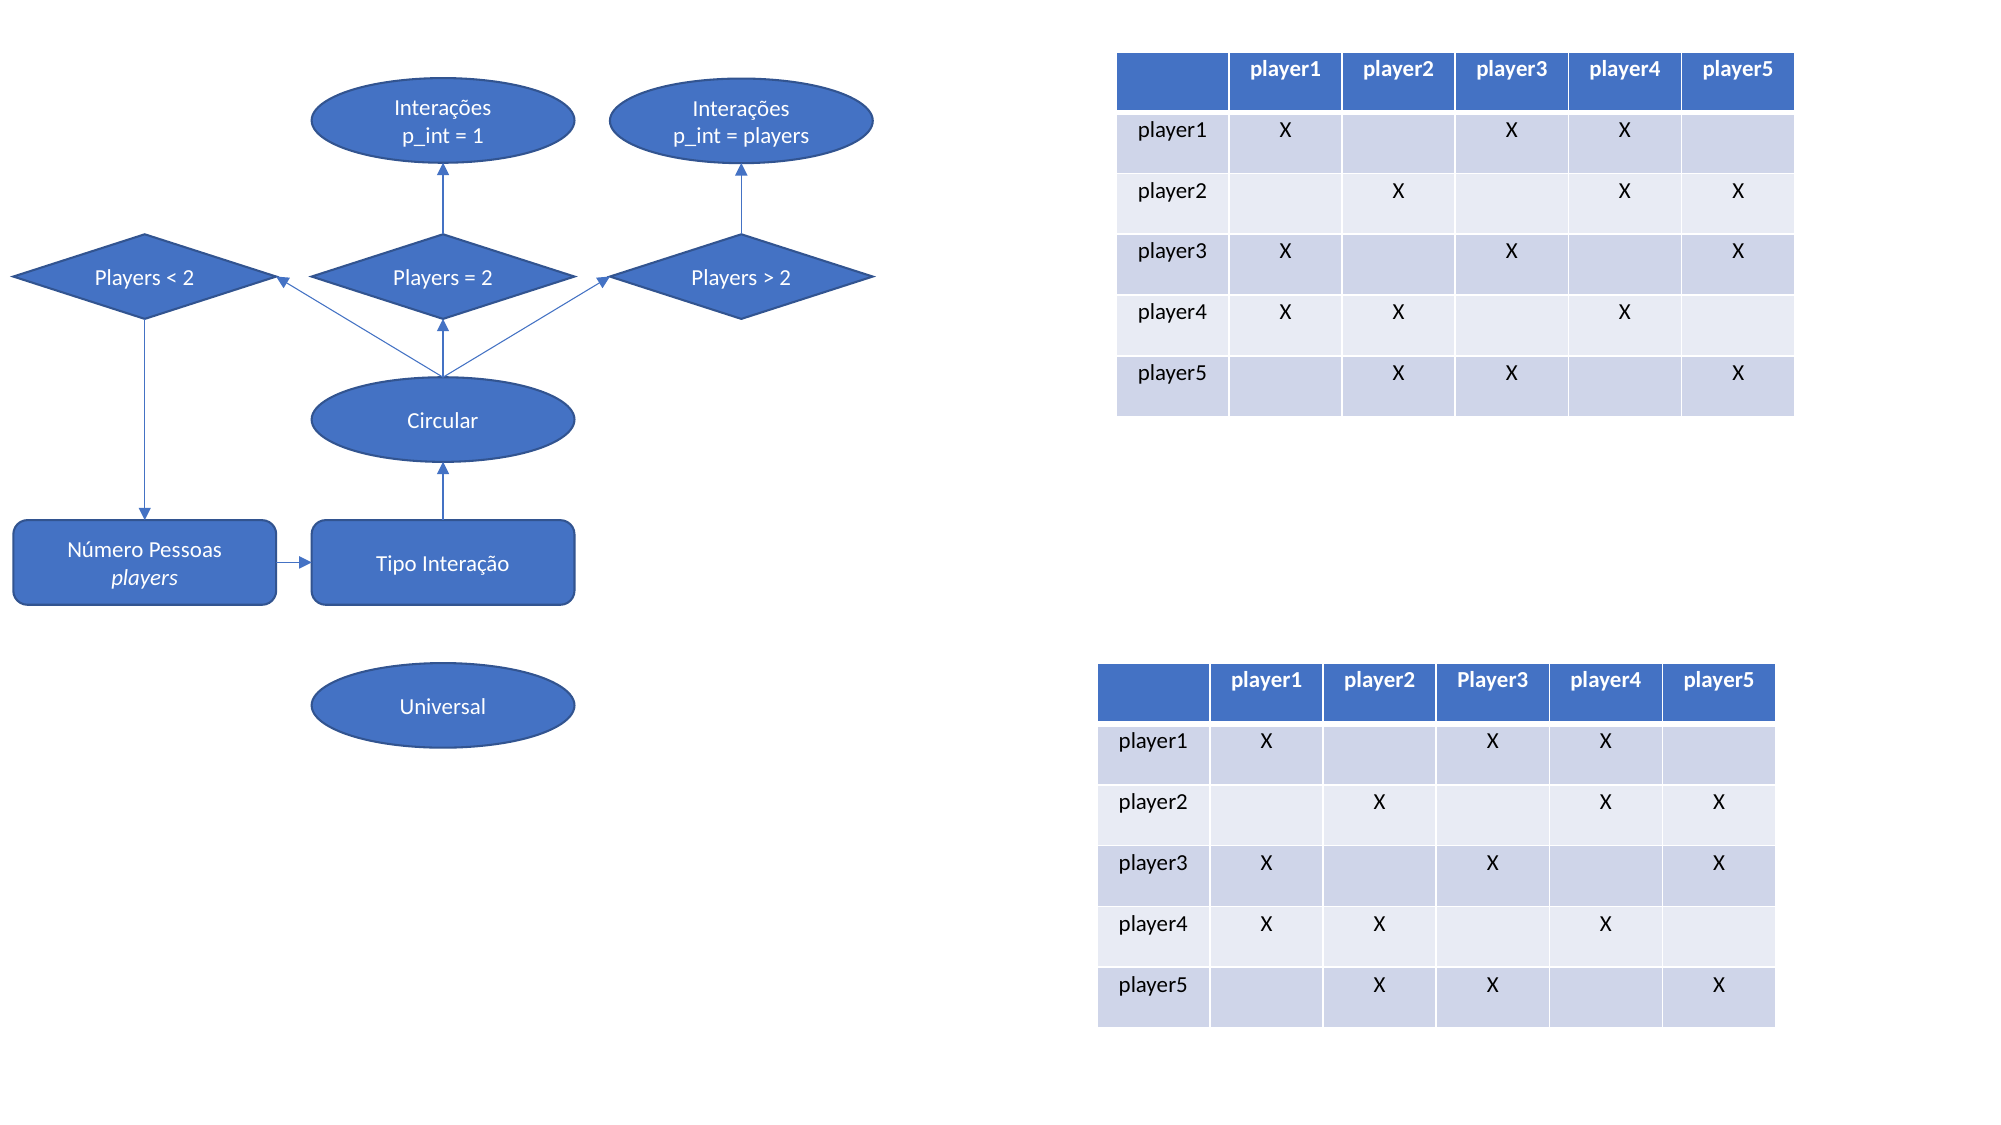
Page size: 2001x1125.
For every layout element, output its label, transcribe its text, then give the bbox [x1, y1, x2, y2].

table_cell player4 [1098, 907, 1209, 966]
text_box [276, 276, 443, 378]
table_cell [1343, 115, 1454, 173]
table_cell [1550, 846, 1662, 906]
table_cell [1456, 296, 1568, 355]
text_box Número Pessoas players [12, 519, 278, 606]
table_header player4 [1569, 53, 1681, 110]
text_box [443, 276, 610, 378]
text_box Circular [310, 378, 576, 463]
table_cell [1682, 115, 1794, 173]
text_box Interações p_int = players [608, 77, 874, 165]
table_cell X [1230, 115, 1341, 173]
table_cell [1550, 968, 1662, 1027]
table_header [1117, 53, 1228, 110]
table_cell player5 [1098, 968, 1209, 1027]
table_cell player3 [1098, 846, 1209, 906]
table_header player4 [1550, 664, 1662, 721]
table_cell [1663, 907, 1775, 966]
table_cell X [1663, 968, 1775, 1027]
table_cell X [1324, 968, 1435, 1027]
table_header player1 [1230, 53, 1341, 110]
table_cell X [1456, 357, 1568, 416]
table_cell X [1343, 174, 1454, 233]
text_box Players = 2 [309, 233, 577, 276]
table_header player5 [1663, 664, 1775, 721]
table_cell X [1550, 727, 1662, 784]
table_cell X [1437, 846, 1549, 906]
table_cell [1324, 727, 1435, 784]
table_cell [1682, 296, 1794, 355]
table_cell X [1550, 786, 1662, 845]
table_cell [1343, 235, 1454, 294]
table_cell X [1456, 235, 1568, 294]
table_cell [1211, 968, 1322, 1027]
table_cell player3 [1117, 235, 1228, 294]
table_cell X [1682, 174, 1794, 233]
text_box Players < 2 [9, 233, 278, 320]
text_box Tipo Interação [310, 519, 576, 606]
table_cell X [1437, 727, 1549, 784]
table_cell [1456, 174, 1568, 233]
table_header player2 [1324, 664, 1435, 721]
table_header [1098, 664, 1209, 721]
table_cell [1230, 174, 1341, 233]
table_cell player1 [1098, 727, 1209, 784]
table_cell player4 [1117, 296, 1228, 355]
table_cell X [1663, 786, 1775, 845]
table_cell [1230, 357, 1341, 416]
table_cell X [1230, 235, 1341, 294]
text_box Universal [310, 662, 576, 749]
table_cell [1211, 786, 1322, 845]
text_box Interações p_int = 1 [310, 77, 576, 164]
table_cell [1569, 357, 1681, 416]
table_header player5 [1682, 53, 1794, 110]
table_header Player3 [1437, 664, 1549, 721]
table_cell player2 [1117, 174, 1228, 233]
table_cell player2 [1098, 786, 1209, 845]
table_cell [1324, 846, 1435, 906]
table_cell X [1682, 235, 1794, 294]
table_cell X [1682, 357, 1794, 416]
table_cell X [1211, 907, 1322, 966]
text_box Players > 2 [608, 233, 877, 320]
table_cell [1437, 786, 1549, 845]
table_cell X [1324, 786, 1435, 845]
table_cell X [1343, 296, 1454, 355]
table_cell X [1663, 846, 1775, 906]
table_header player2 [1343, 53, 1454, 110]
table_cell [1569, 235, 1681, 294]
table_cell X [1569, 296, 1681, 355]
table_cell [1663, 727, 1775, 784]
table_cell player1 [1117, 115, 1228, 173]
table_cell player5 [1117, 357, 1228, 416]
table_cell X [1230, 296, 1341, 355]
table_cell X [1550, 907, 1662, 966]
table_cell X [1569, 115, 1681, 173]
table_cell X [1324, 907, 1435, 966]
table_cell X [1437, 968, 1549, 1027]
table_header player1 [1211, 664, 1322, 721]
table_cell X [1211, 846, 1322, 906]
table_cell X [1456, 115, 1568, 173]
table_cell [1437, 907, 1549, 966]
table_header player3 [1456, 53, 1568, 110]
table_cell X [1211, 727, 1322, 784]
table_cell X [1343, 357, 1454, 416]
table_cell X [1569, 174, 1681, 233]
